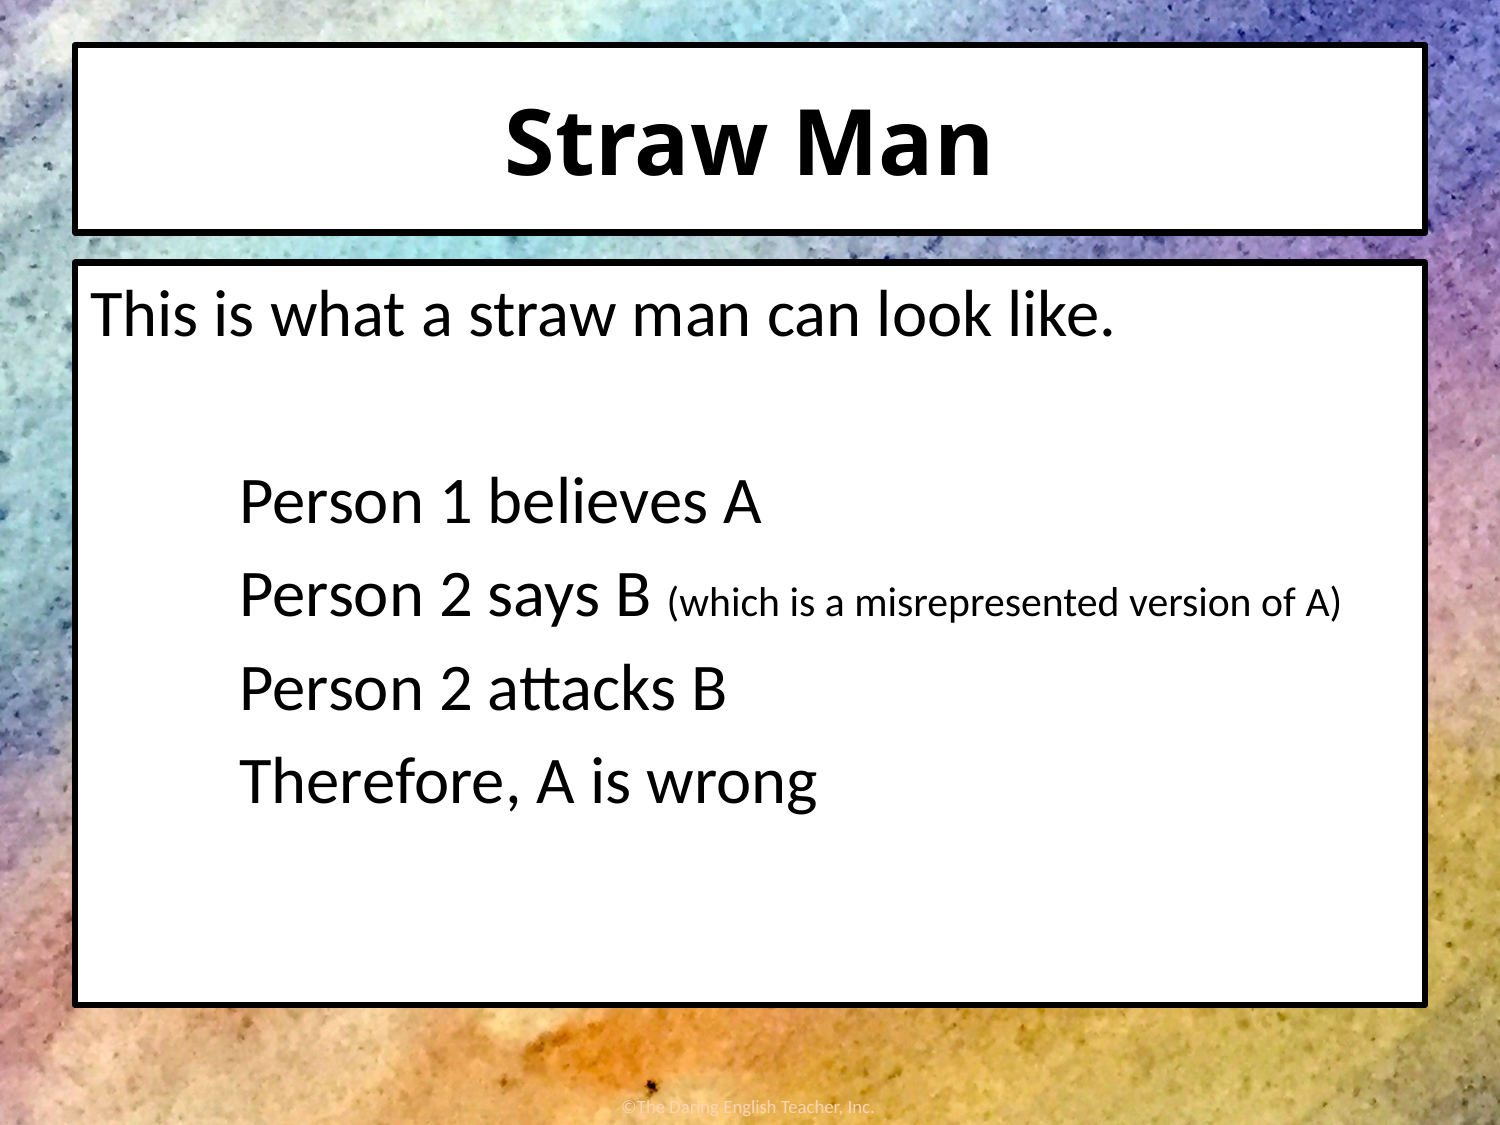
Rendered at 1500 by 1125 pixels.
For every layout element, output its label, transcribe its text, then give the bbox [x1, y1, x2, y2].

list This is what a straw man can look like. Person 1 believes A Person 2 says B (which is a misrepresented version of A) Person 2 attacks B Therefore, A is wrong [72, 259, 1428, 1008]
picture [0, 0, 1500, 1125]
title Straw Man [72, 42, 1428, 236]
